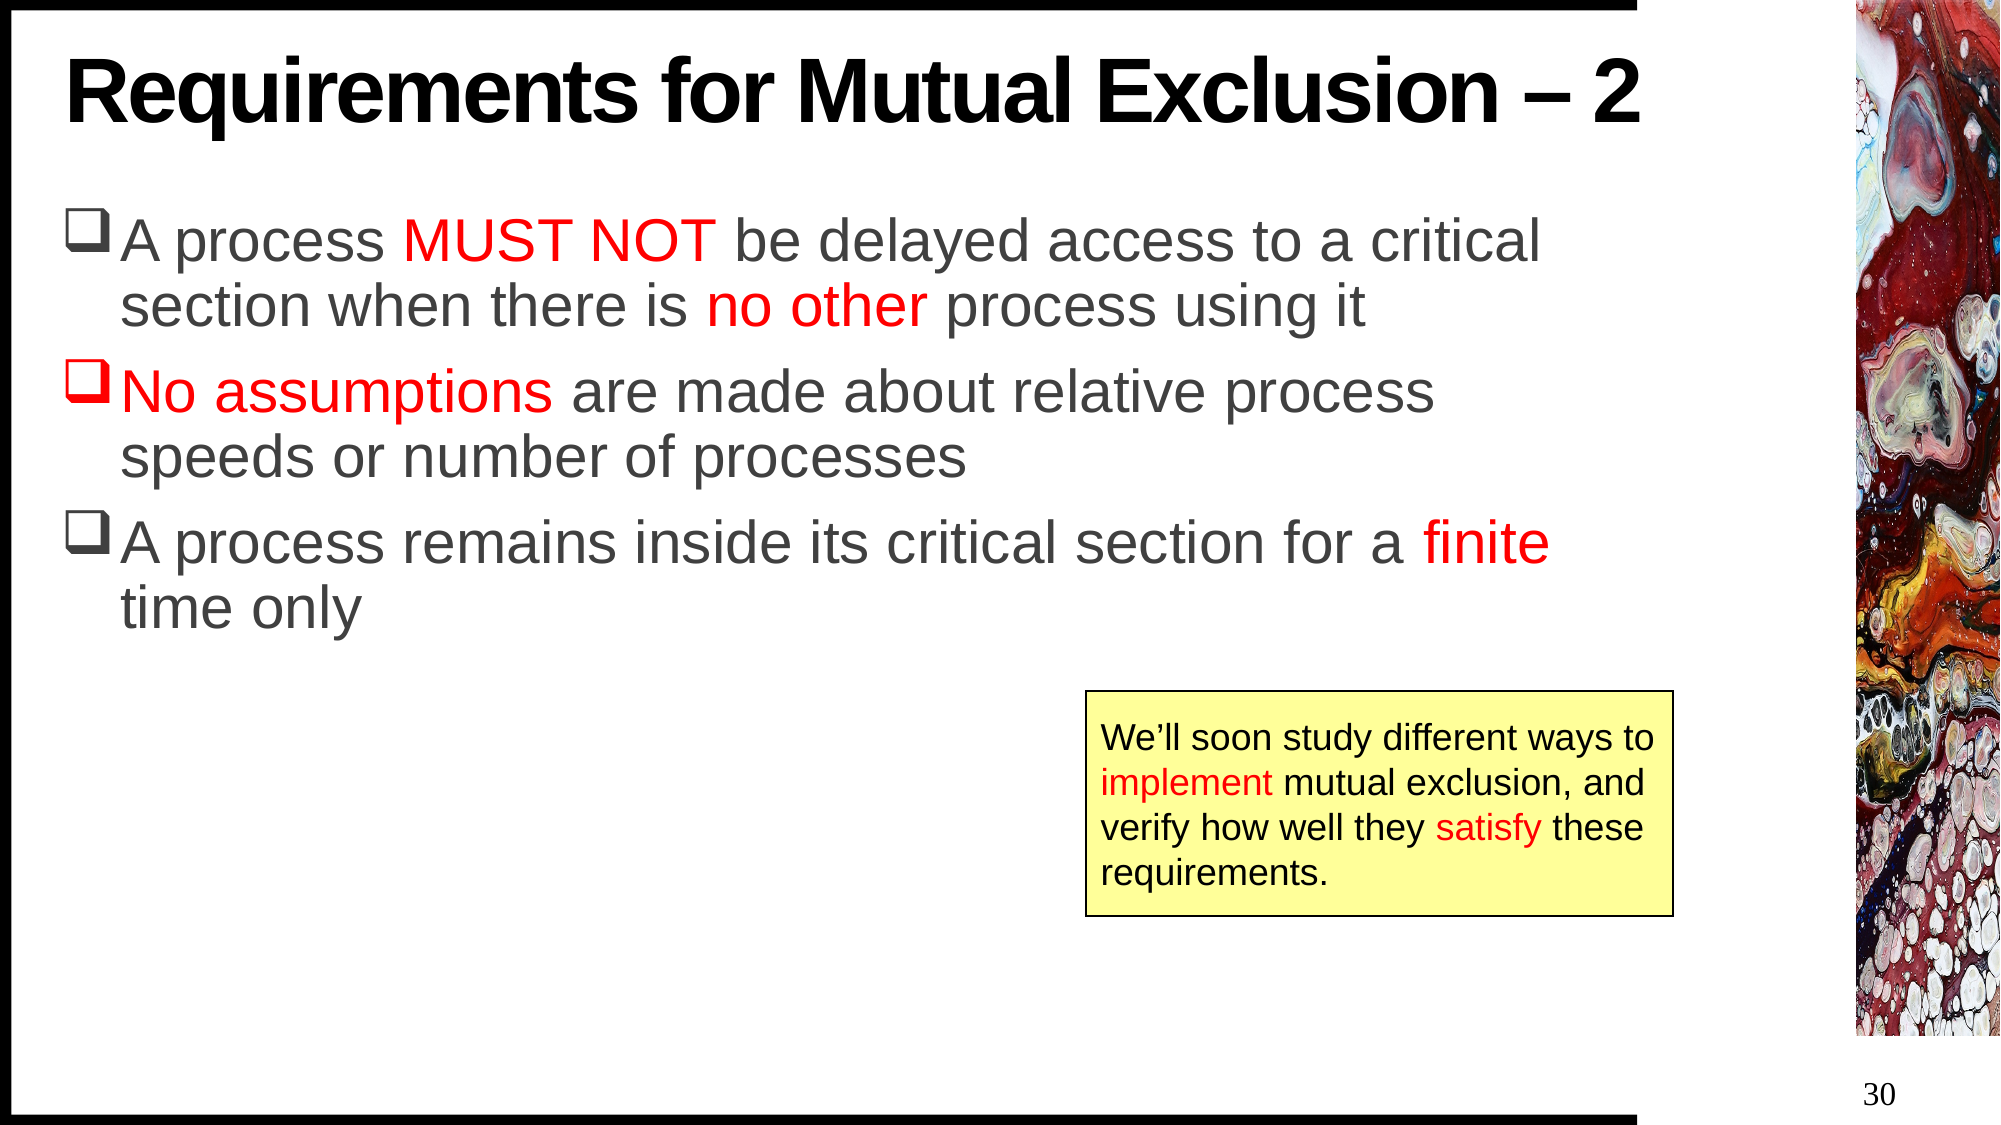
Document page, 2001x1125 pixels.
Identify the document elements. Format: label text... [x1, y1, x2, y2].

text_box We’ll soon study different ways to implement mutual exclusion, and verify how well they satisfy these requirements. [1085, 690, 1674, 916]
slide_number 30 [1856, 1069, 1903, 1115]
title Requirements for Mutual Exclusion – 2 [64, 37, 1674, 149]
picture [1856, 0, 2000, 1036]
list A process MUST NOT be delayed access to a critical section when there is no other process using it No assumptions are made about relative process speeds or number of processes A process remains inside its critical section for a finite time only [60, 209, 1621, 977]
